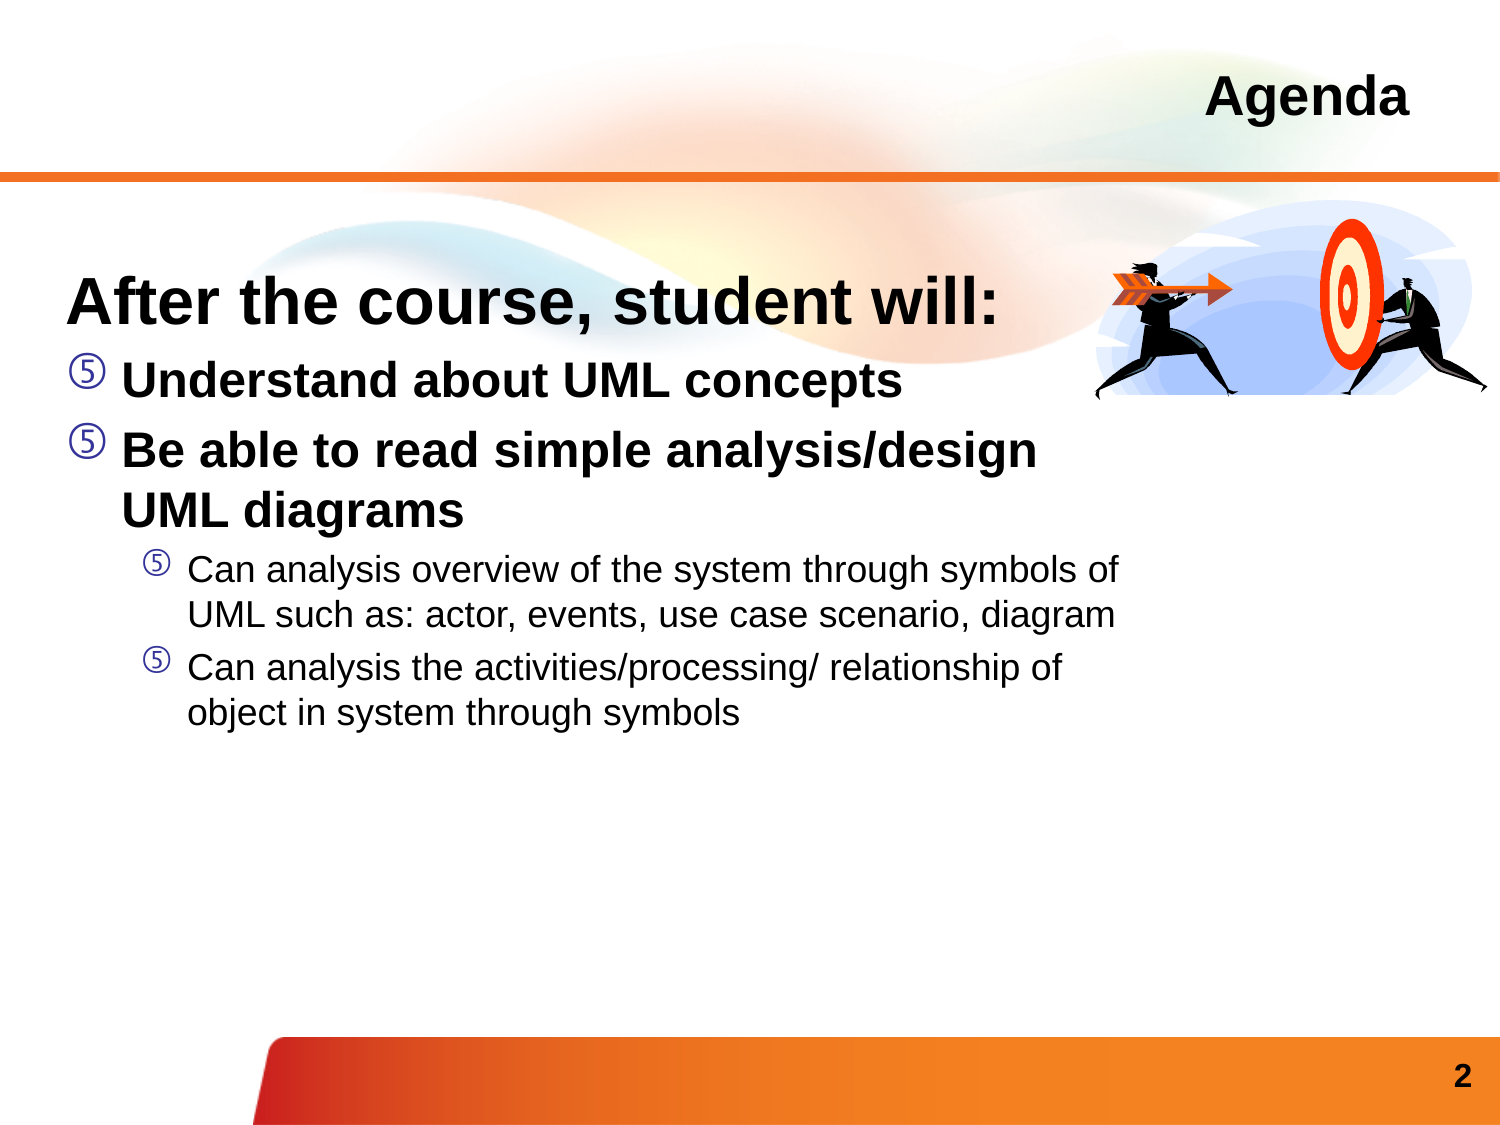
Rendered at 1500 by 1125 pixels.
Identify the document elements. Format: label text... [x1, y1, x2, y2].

picture [253, 1037, 1500, 1125]
picture [0, 0, 1500, 486]
title Agenda [437, 24, 1425, 161]
list After the course, student will: Understand about UML concepts Be able to read simple analysis/design UML diagrams Can analysis overview of the system through symbols of UML such as: actor, events, use case scenario, diagram Can analysis the activities/processing/ relationship of object in system through symbols [50, 249, 1175, 1038]
